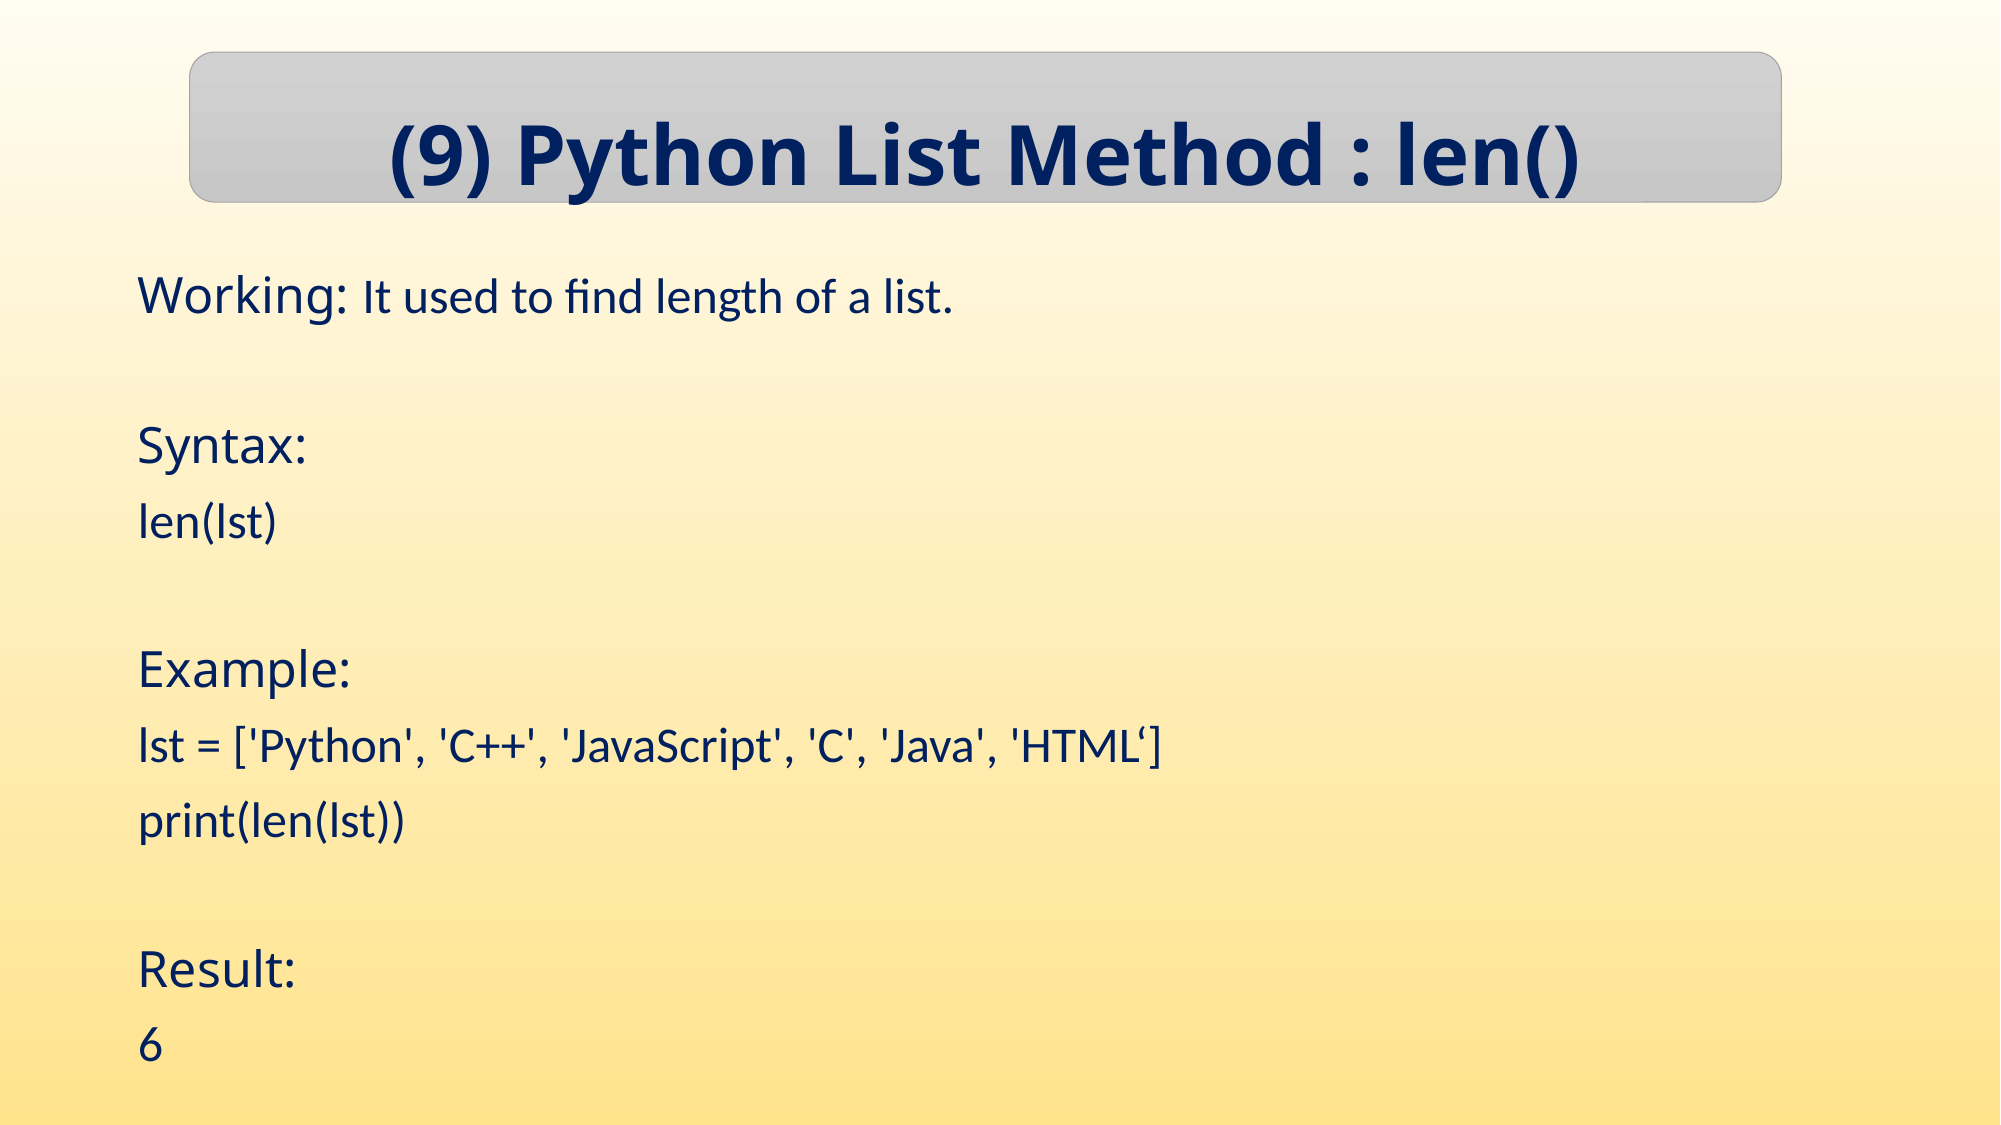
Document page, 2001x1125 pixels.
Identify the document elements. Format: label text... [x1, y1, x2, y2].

text_box (9) Python List Method : len() [189, 51, 1782, 203]
list Working: It used to find length of a list. Syntax: len(lst) Example: lst = ['Python', 'C++', 'JavaScript', 'C', 'Java', 'HTML‘] print(len(lst)) Result: 6 [122, 263, 1848, 1090]
